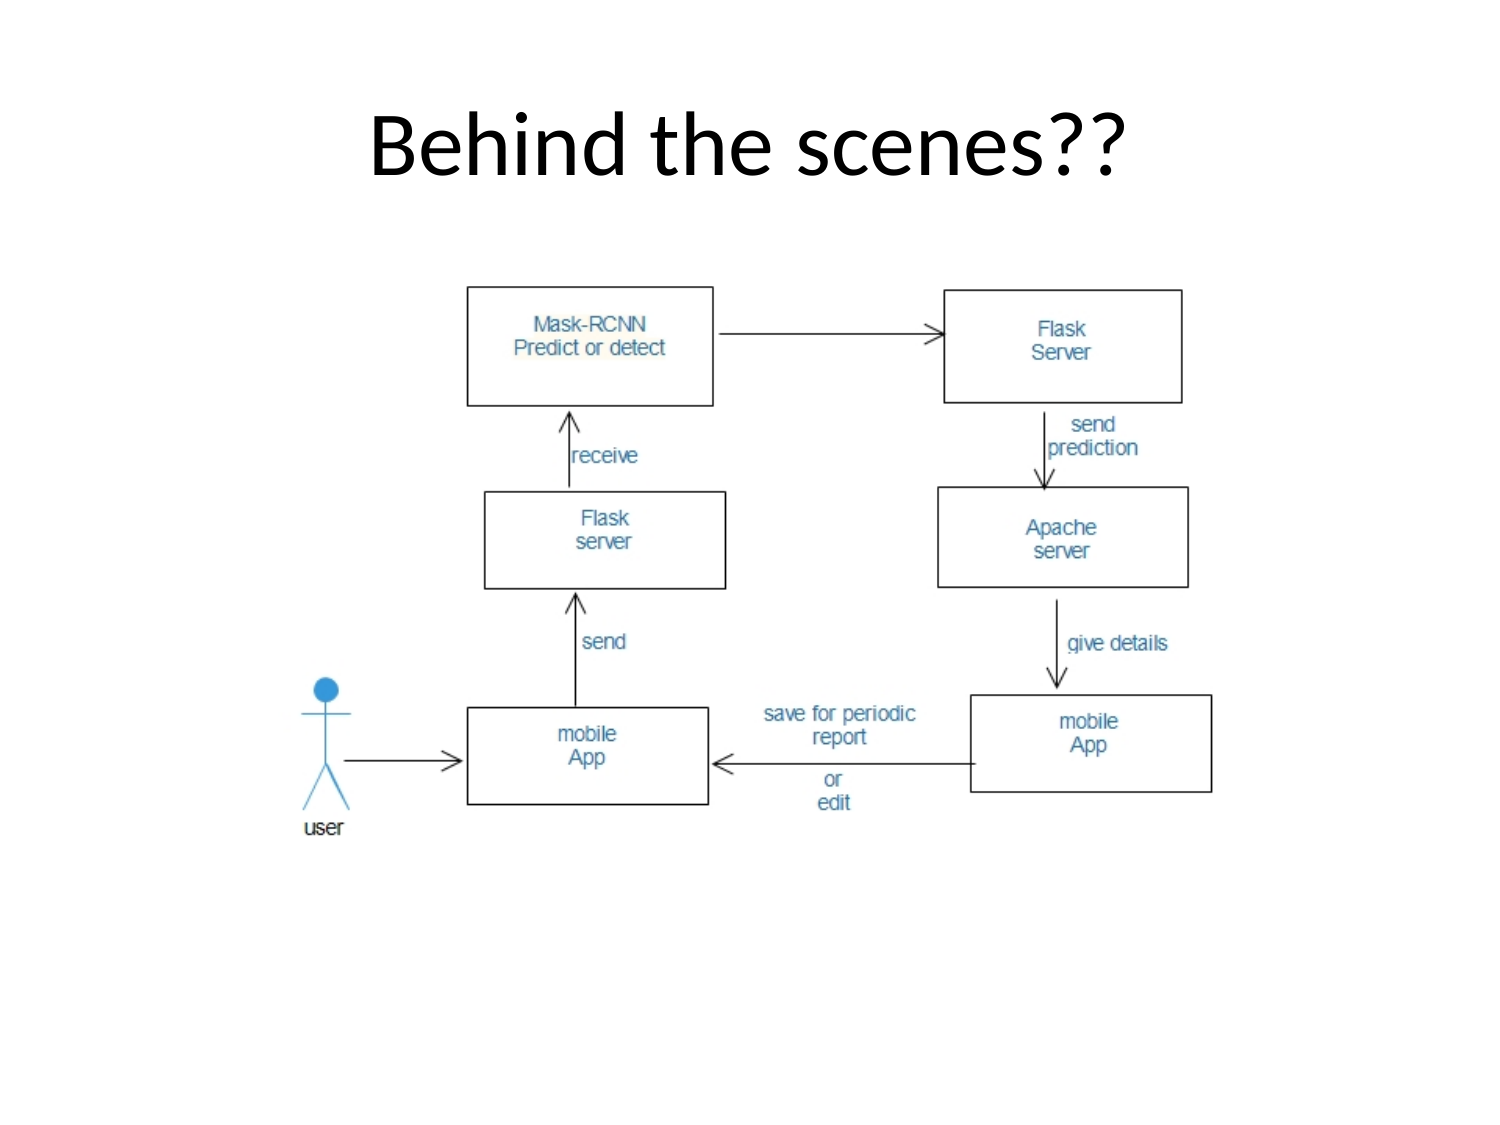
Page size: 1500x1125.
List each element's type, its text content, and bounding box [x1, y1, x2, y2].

picture [277, 284, 1223, 841]
title Behind the scenes?? [75, 45, 1425, 233]
